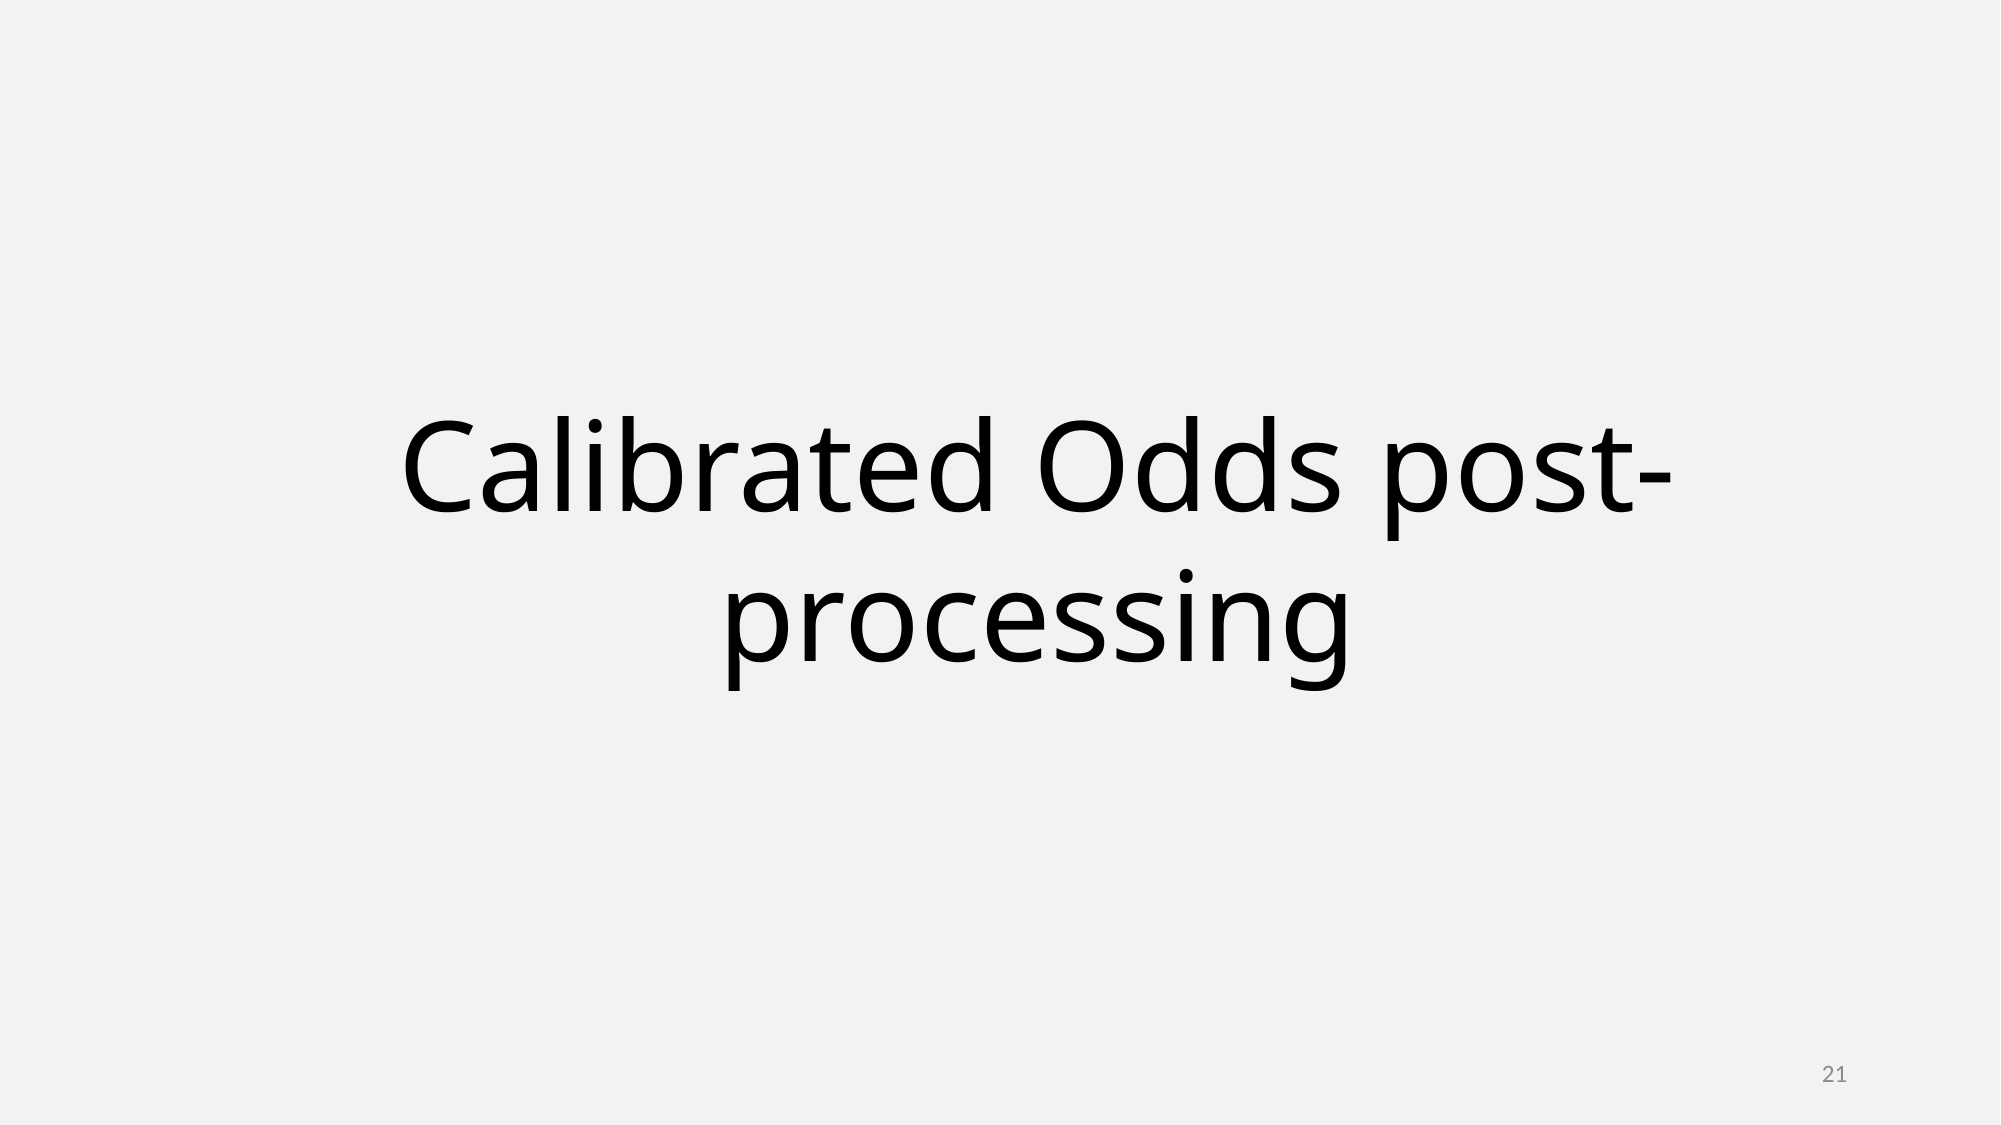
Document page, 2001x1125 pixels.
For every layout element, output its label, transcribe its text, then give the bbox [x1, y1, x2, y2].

slide_number 21 [1412, 1042, 1863, 1103]
text_box Calibrated Odds post-processing [317, 461, 1758, 613]
